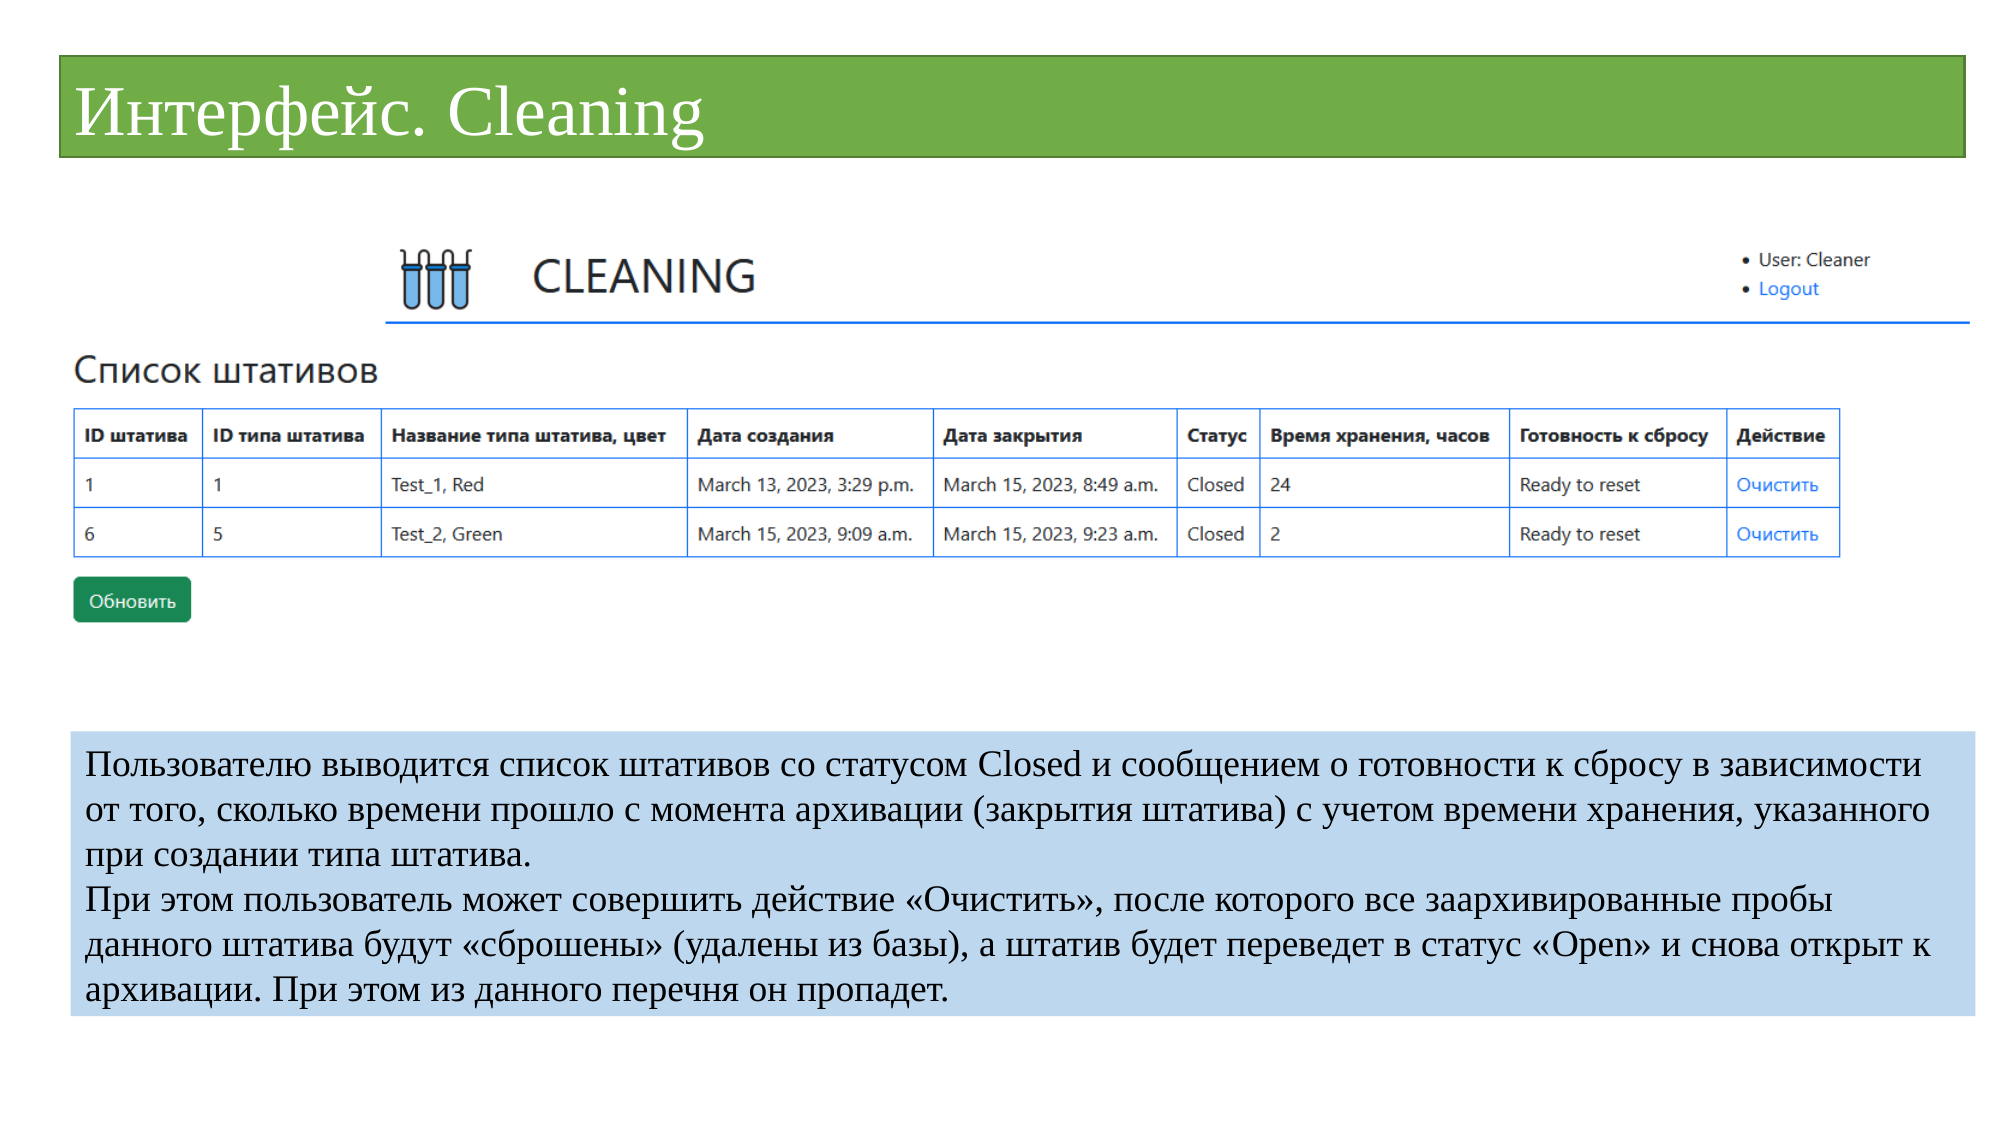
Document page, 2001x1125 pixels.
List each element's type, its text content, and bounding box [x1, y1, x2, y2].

picture [46, 241, 1976, 673]
text_box Интерфейс. Cleaning [59, 55, 1966, 158]
text_box Пользователю выводится список штативов со статусом Closed и сообщением о готовности к сбросу в зависимости от того, сколько времени прошло с момента архивации (закрытия штатива) с учетом времени хранения, указанного при создании типа штатива. При этом пользователь может совершить действие «Очистить», после которого все заархивированные пробы данного штатива будут «сброшены» (удалены из базы), а штатив будет переведет в статус «Open» и снова открыт к архивации. При этом из данного перечня он пропадет. [70, 731, 1976, 1017]
